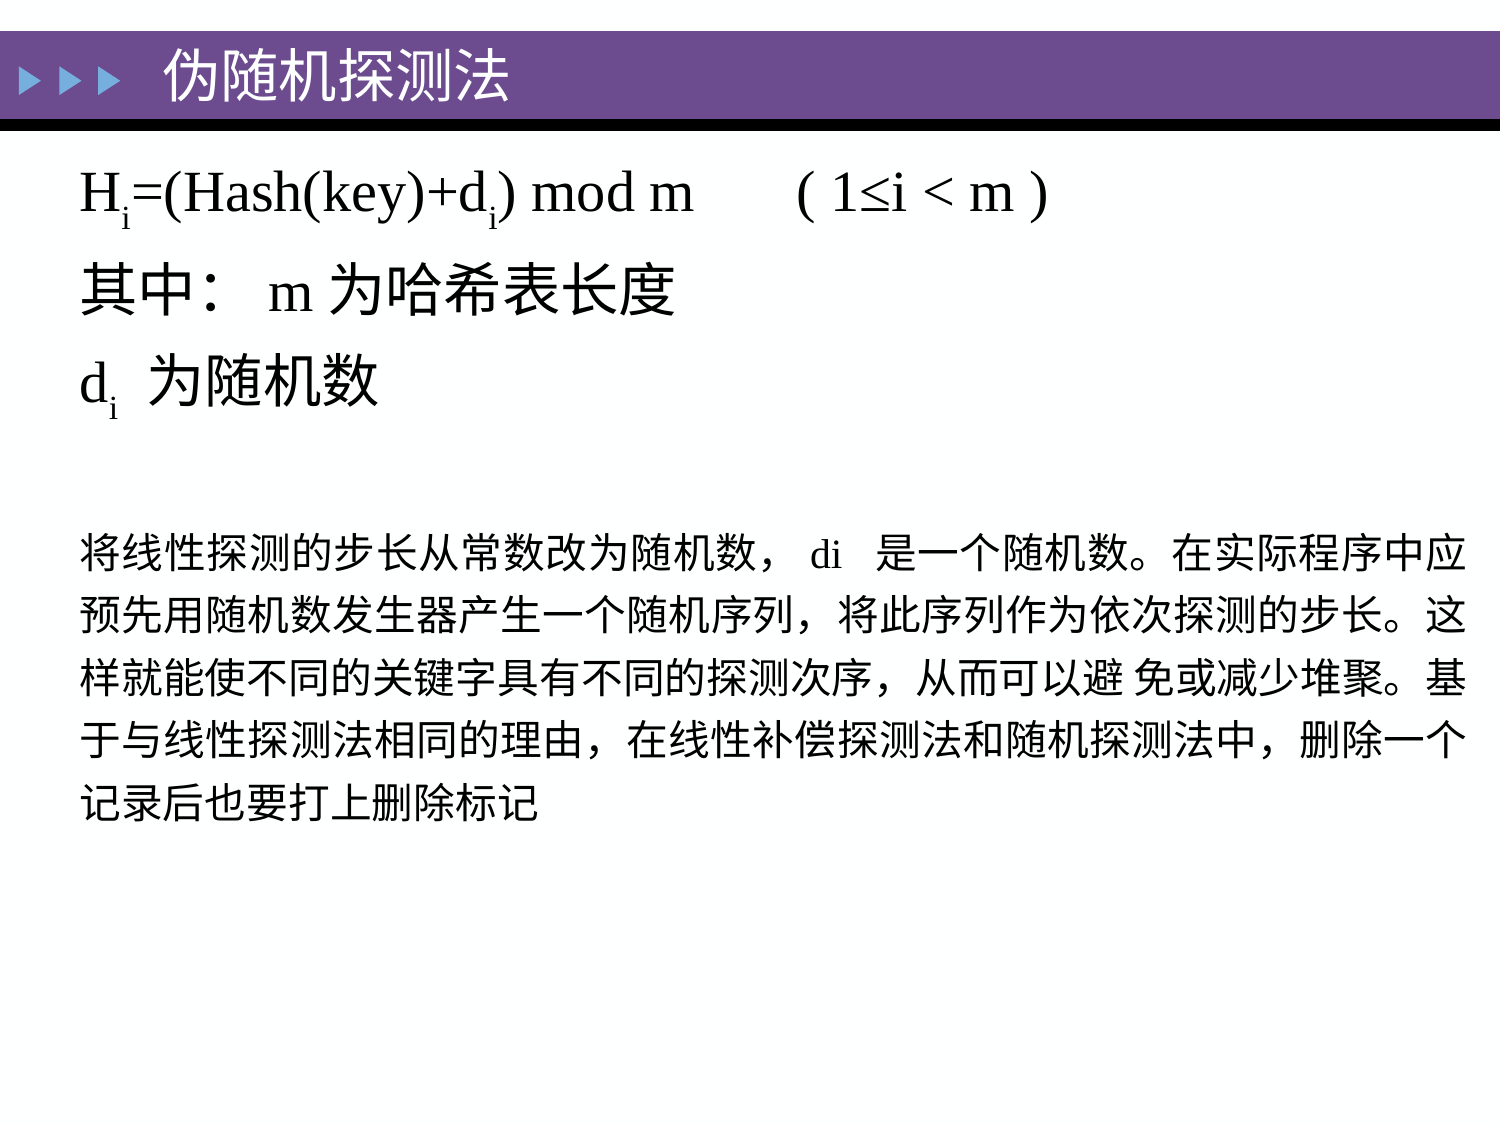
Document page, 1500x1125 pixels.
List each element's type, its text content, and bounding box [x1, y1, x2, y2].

text_box 伪随机探测法 [147, 31, 809, 117]
text_box Hi=(Hash(key)+di) mod m ( 1≤i < m ) 其中：m为哈希表长度 di 为随机数 将线性探测的步长从常数改为随机数，di 是一个随机数。在实际程序中应预先用随机数发生器产生一个随机序列，将此序列作为依次探测的步长。这样就能使不同的关键字具有不同的探测次序，从而可以避 免或减少堆聚。基于与线性探测法相同的理由，在线性补偿探测法和随机探测法中，删除一个记录后也要打上删除标记 [64, 125, 1483, 834]
